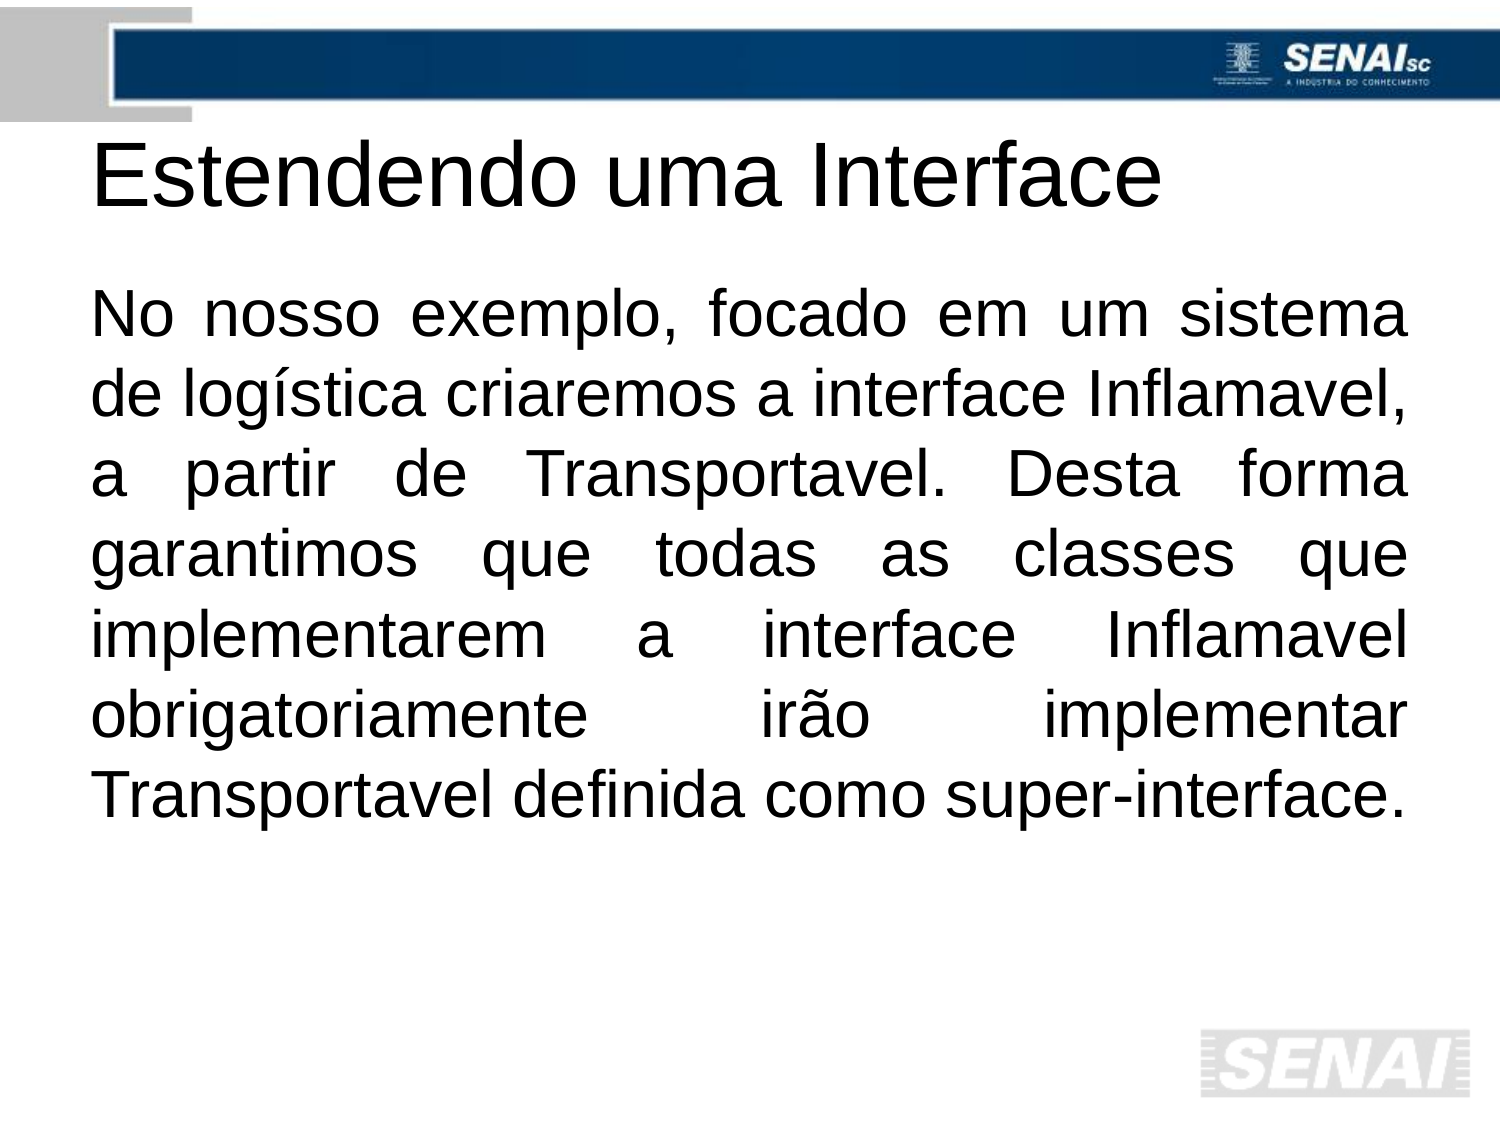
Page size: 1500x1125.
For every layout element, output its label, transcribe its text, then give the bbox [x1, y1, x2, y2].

list No nosso exemplo, focado em um sistema de logística criaremos a interface Inflamavel, a partir de Transportavel. Desta forma garantimos que todas as classes que implementarem a interface Inflamavel obrigatoriamente irão implementar Transportavel definida como super-interface. [75, 262, 1425, 1005]
title Estendendo uma Interface [75, 45, 1425, 233]
picture [0, 7, 1500, 122]
